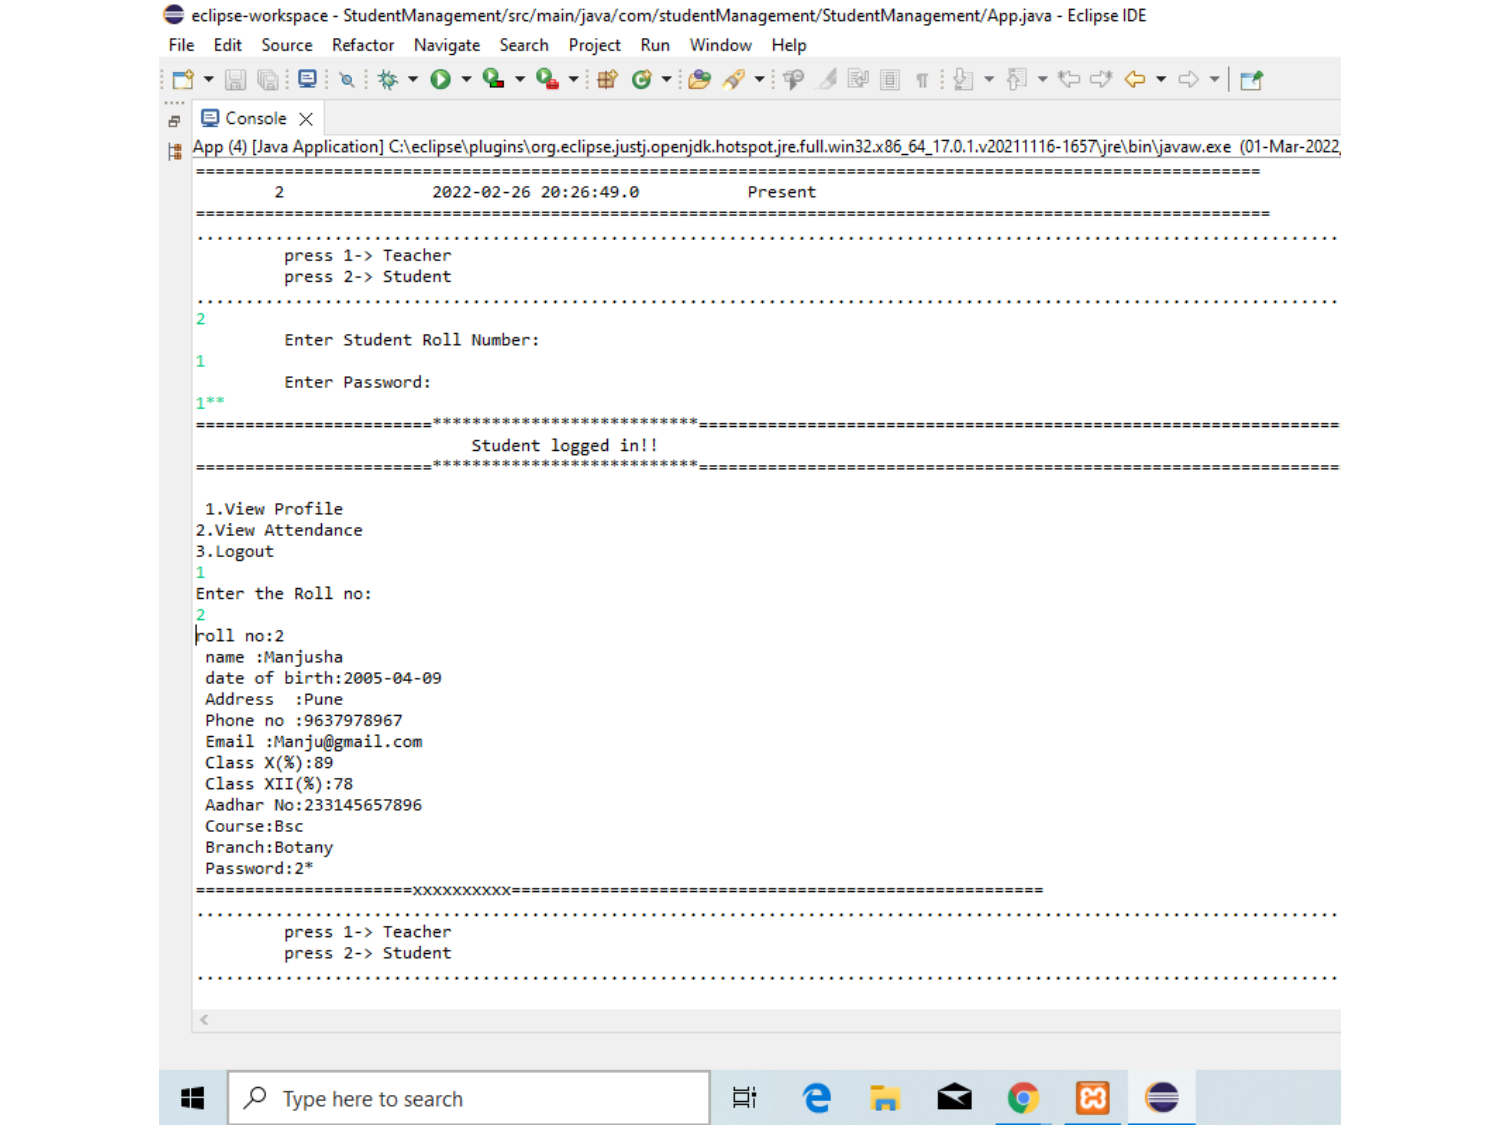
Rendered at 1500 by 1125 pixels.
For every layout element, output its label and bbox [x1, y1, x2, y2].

picture [159, 0, 1341, 1125]
